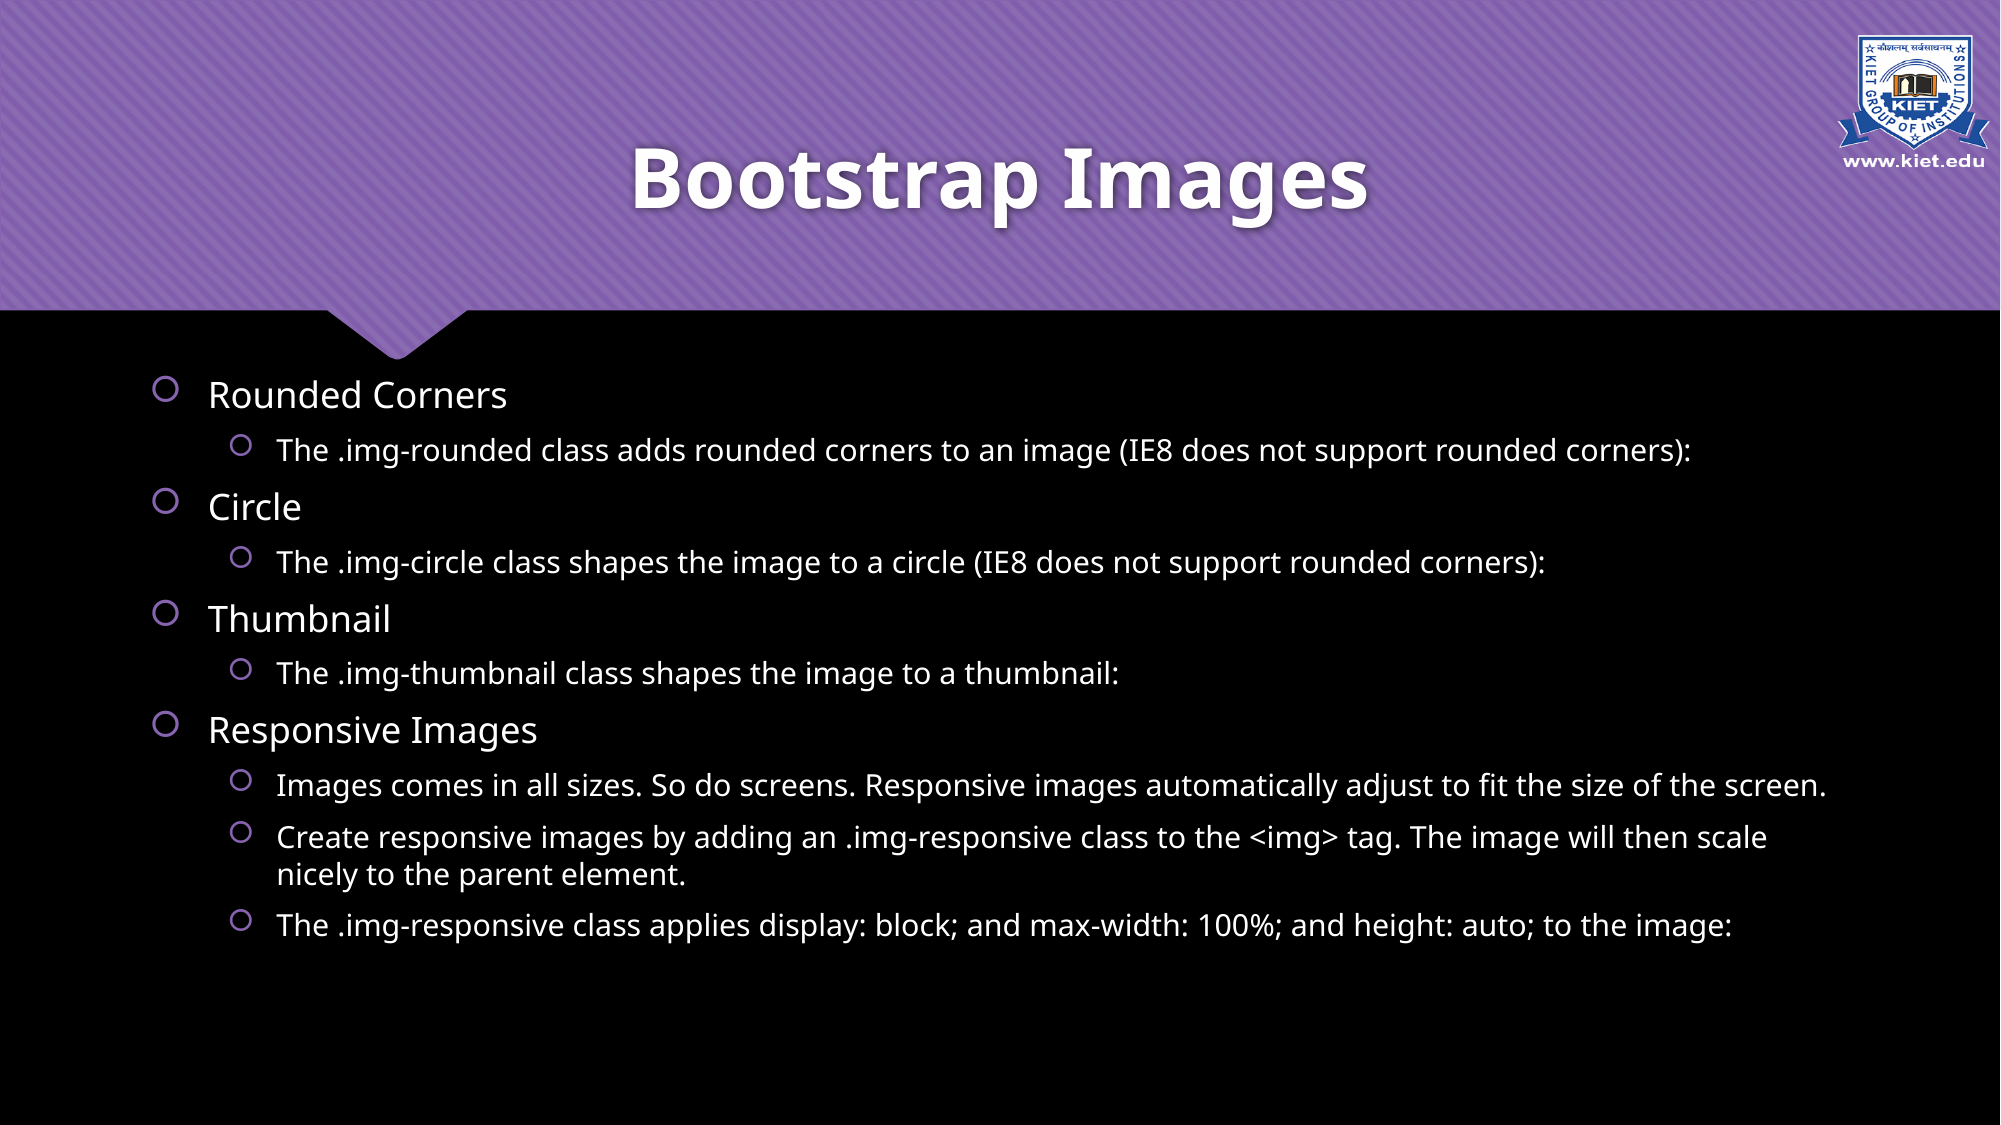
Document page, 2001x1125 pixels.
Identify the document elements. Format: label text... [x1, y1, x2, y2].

picture [1837, 35, 1990, 173]
list Rounded Corners The .img-rounded class adds rounded corners to an image (IE8 does not support rounded corners): Circle The .img-circle class shapes the image to a circle (IE8 does not support rounded corners): Thumbnail The .img-thumbnail class shapes the image to a thumbnail: Responsive Images Images comes in all sizes. So do screens. Responsive images automatically adjust to fit the size of the screen. Create responsive images by adding an .img-responsive class to the <img> tag. The image will then scale nicely to the parent element. The .img-responsive class applies display: block; and max-width: 100%; and height: auto; to the image: [134, 364, 1866, 962]
title Bootstrap Images [132, 73, 1868, 233]
